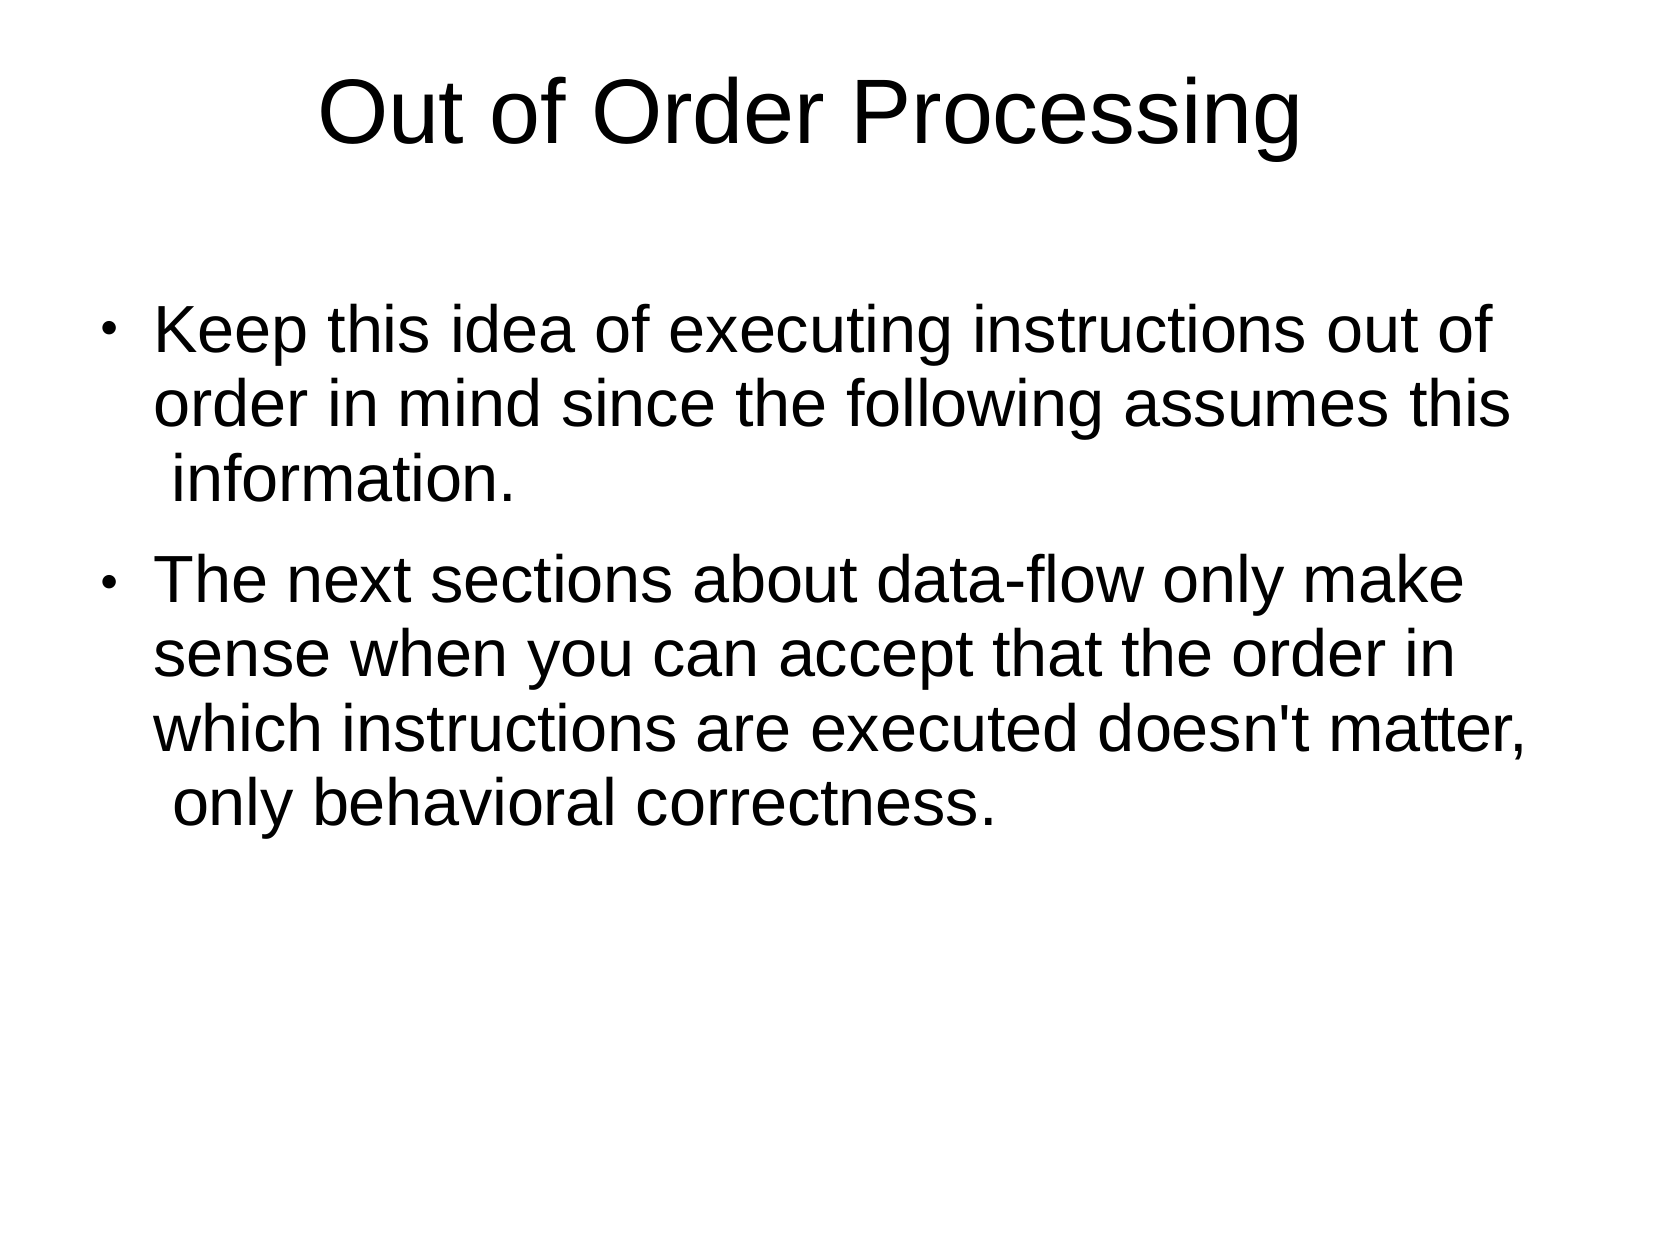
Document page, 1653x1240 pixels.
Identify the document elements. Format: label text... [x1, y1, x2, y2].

text_box Keep this idea of executing instructions out of order in mind since the following assumes this information. The next sections about data-flow only make sense when you can accept that the order in which instructions are executed doesn't matter, only behavioral correctness. [151, 290, 1538, 841]
title Out of Order Processing [173, 51, 1479, 259]
text_box ● [98, 561, 127, 597]
text_box ● [98, 307, 127, 343]
